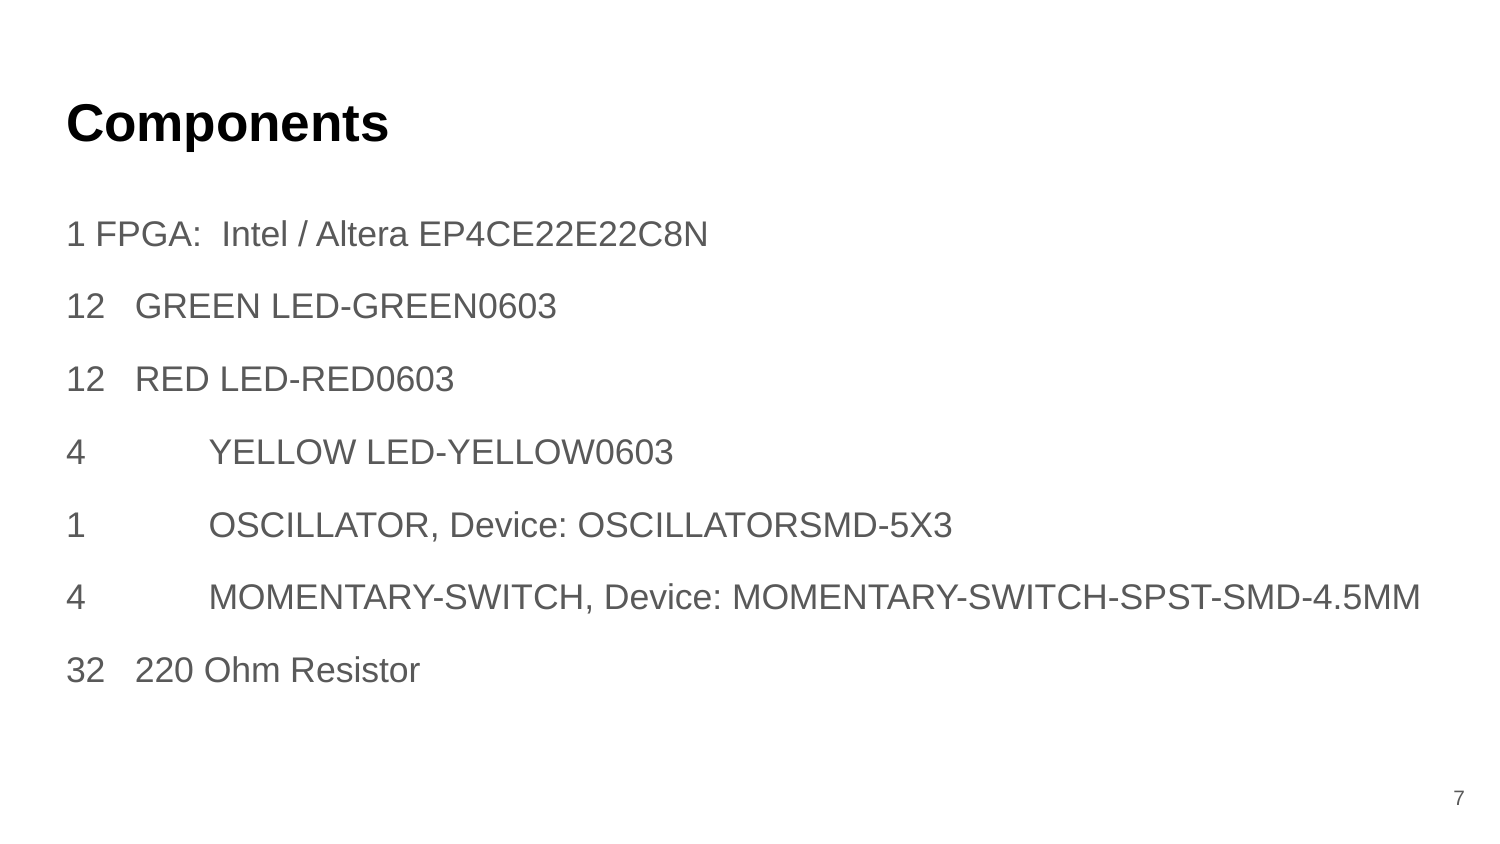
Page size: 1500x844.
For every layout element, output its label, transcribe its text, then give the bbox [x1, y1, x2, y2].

slide_number ‹#› [1389, 764, 1480, 830]
title Components [51, 72, 1449, 167]
list 1 FPGA: Intel / Altera EP4CE22E22C8N 12 GREEN LED-GREEN0603 12 RED LED-RED0603 4 YELLOW LED-YELLOW0603 1 OSCILLATOR, Device: OSCILLATORSMD-5X3 4 MOMENTARY-SWITCH, Device: MOMENTARY-SWITCH-SPST-SMD-4.5MM 32 220 Ohm Resistor [51, 189, 1449, 750]
